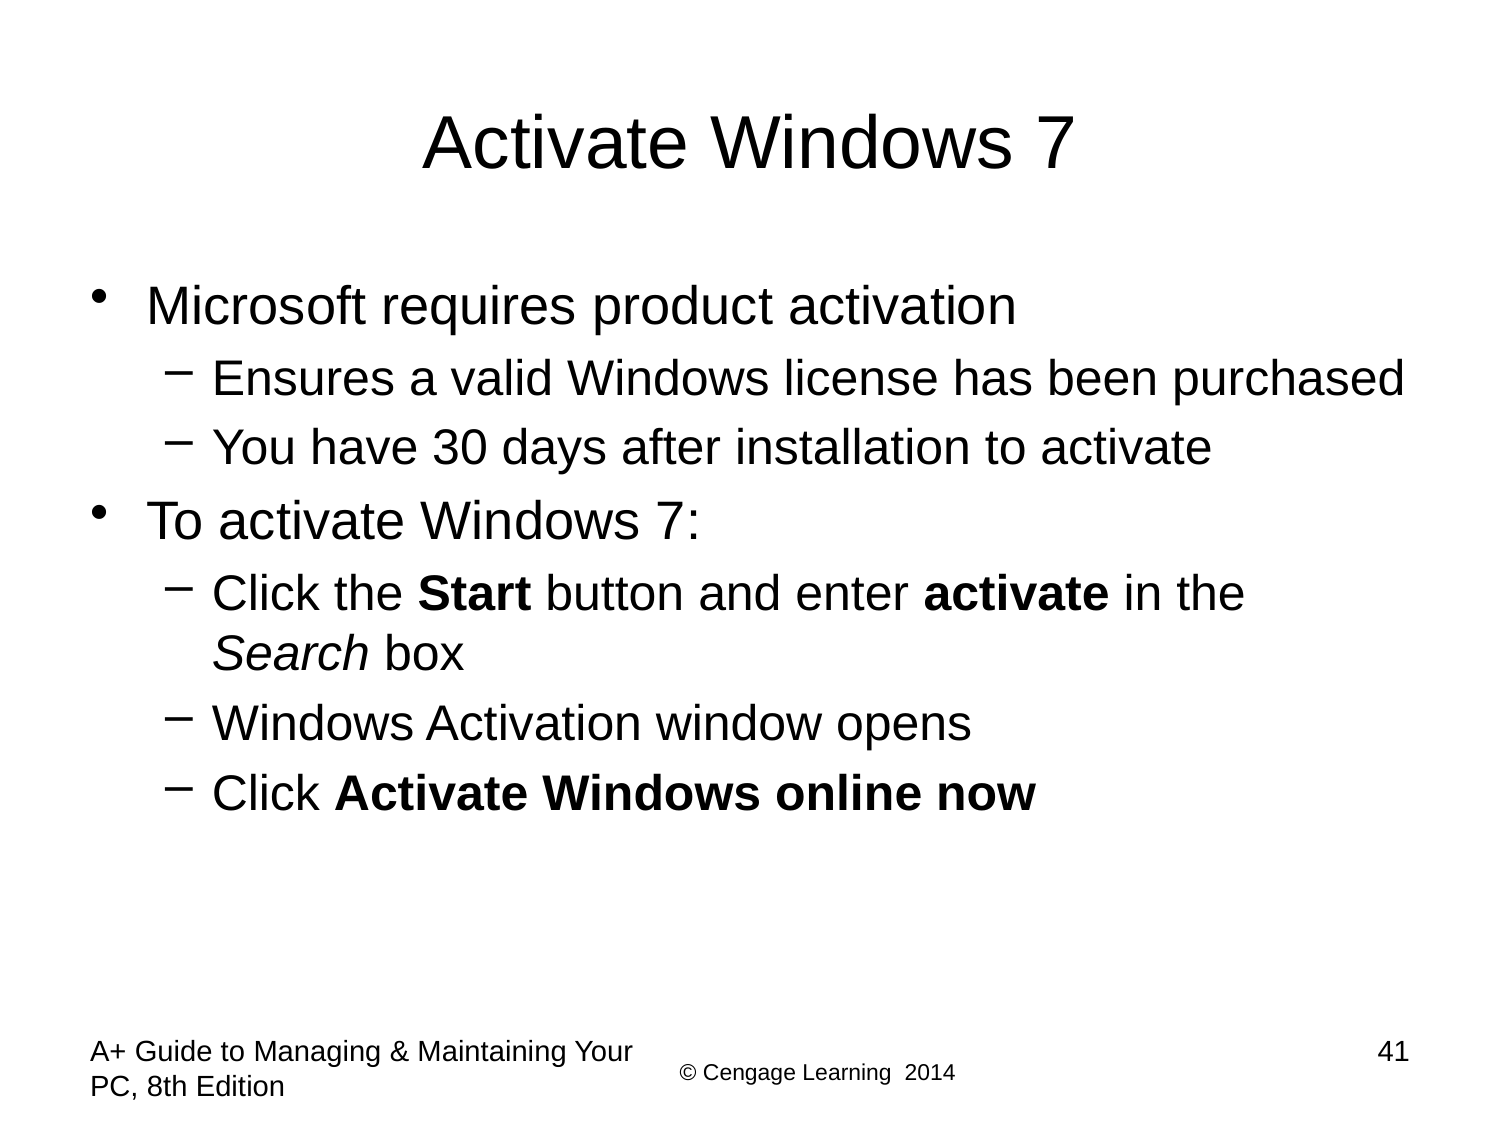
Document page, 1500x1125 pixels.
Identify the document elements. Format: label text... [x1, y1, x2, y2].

title Activate Windows 7 [75, 45, 1425, 233]
slide_number 41 [1074, 1024, 1426, 1103]
list Microsoft requires product activation Ensures a valid Windows license has been purchased You have 30 days after installation to activate To activate Windows 7: Click the Start button and enter activate in the Search box Windows Activation window opens Click Activate Windows online now [75, 262, 1425, 1005]
footer A+ Guide to Managing & Maintaining Your PC, 8th Edition [74, 1024, 651, 1103]
